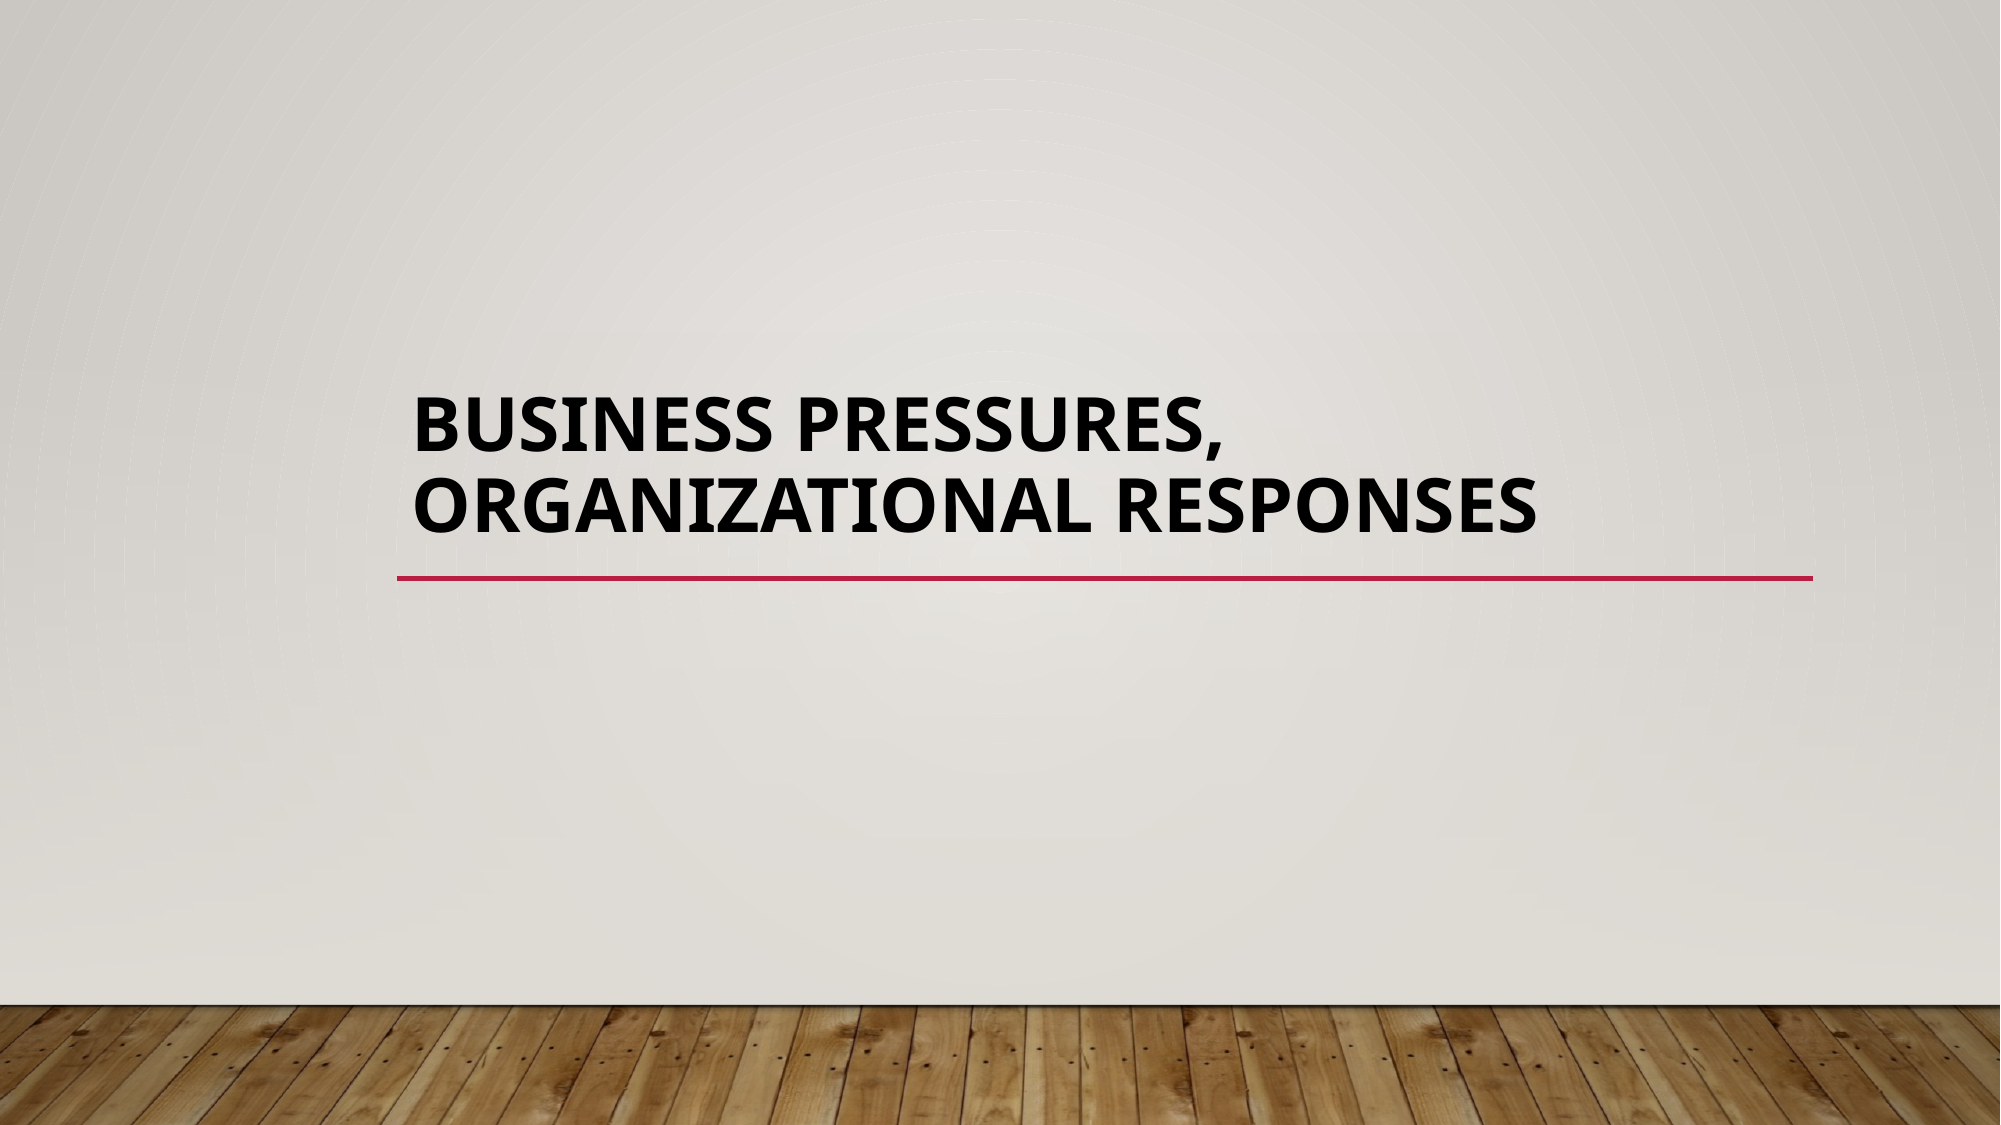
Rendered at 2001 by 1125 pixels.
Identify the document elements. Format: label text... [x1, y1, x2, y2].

picture [0, 1005, 2000, 1125]
title Business Pressures, Organizational Responses [396, 131, 1814, 549]
